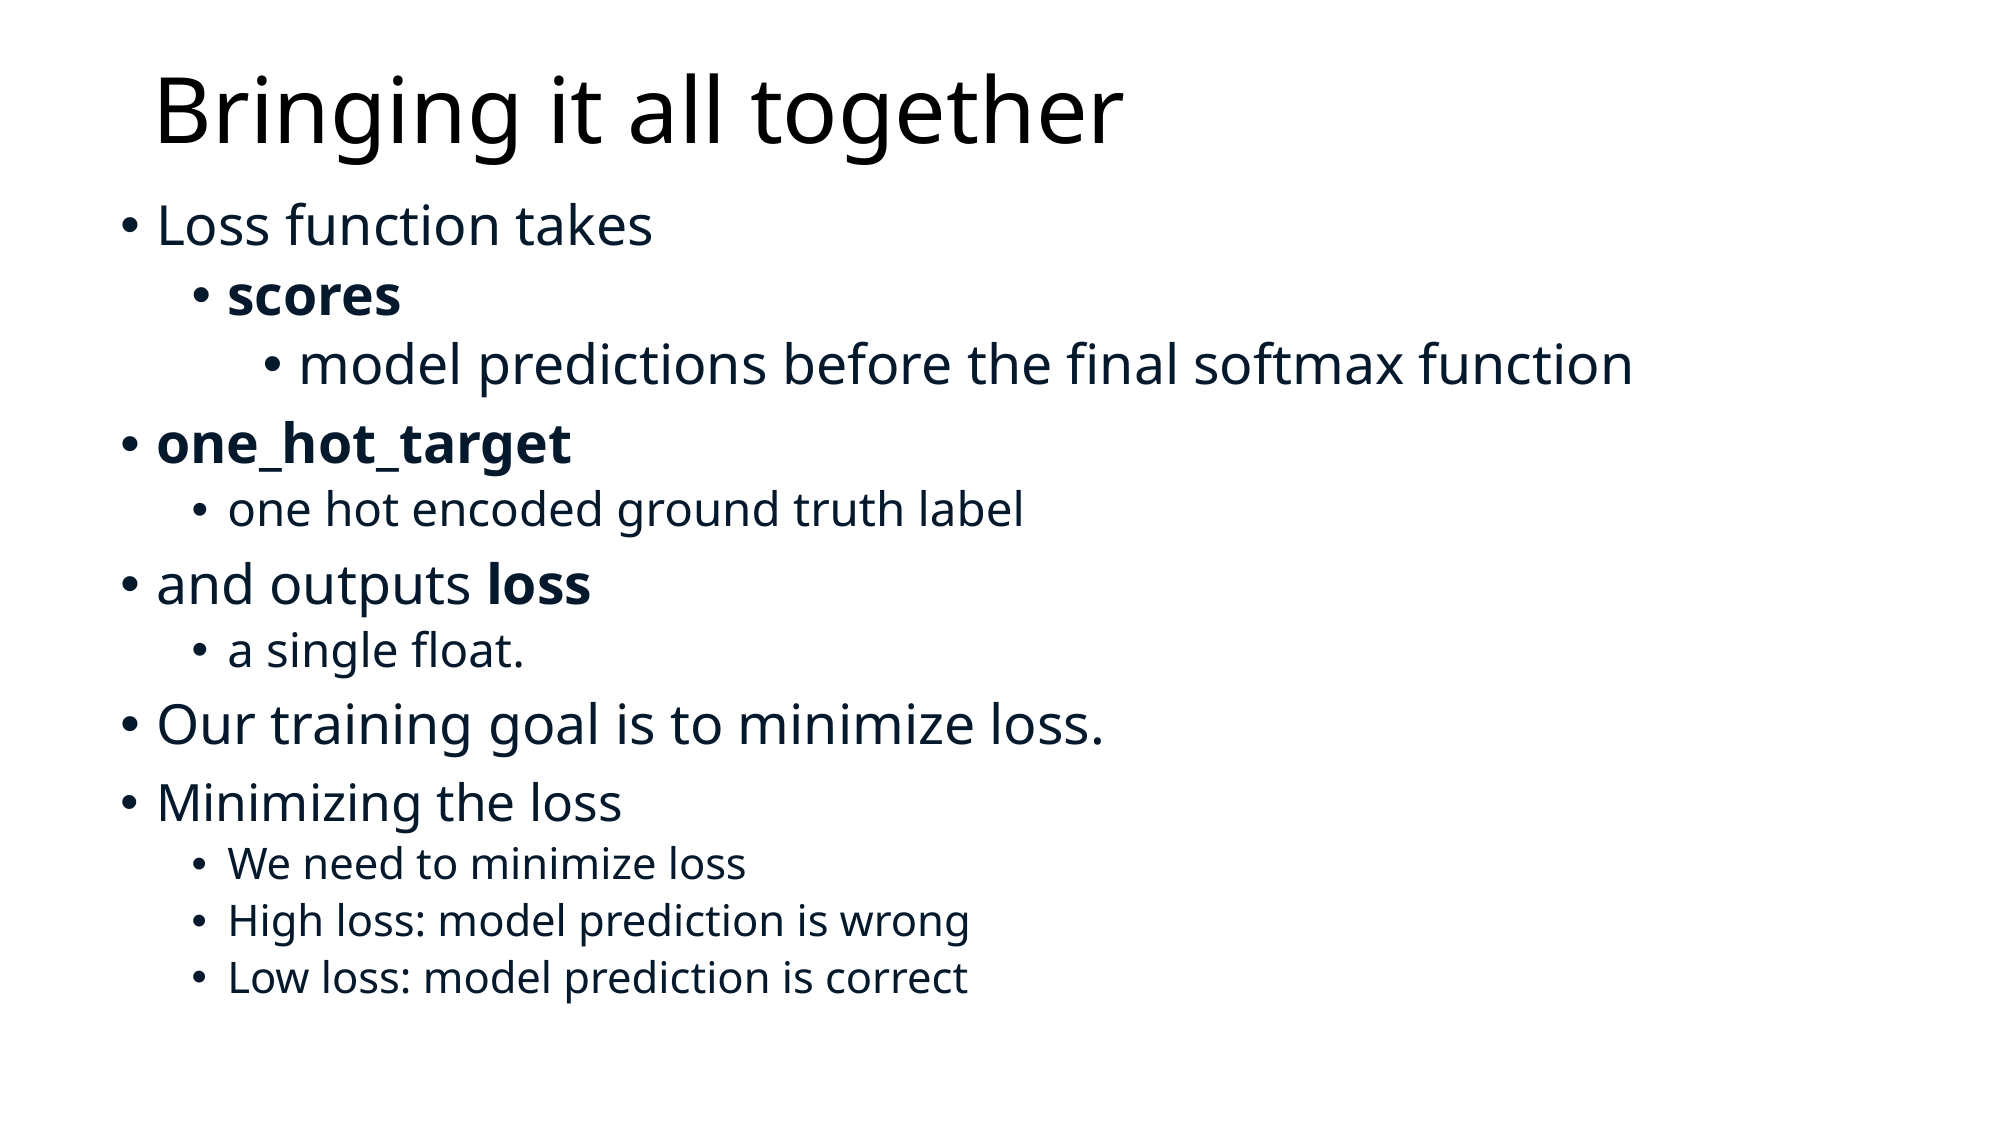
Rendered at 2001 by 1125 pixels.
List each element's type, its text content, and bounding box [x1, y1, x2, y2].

title Bringing it all together [137, 59, 1863, 190]
list Loss function takes scores model predictions before the final softmax function one_hot_target one hot encoded ground truth label and outputs loss a single float. Our training goal is to minimize loss. Minimizing the loss We need to minimize loss High loss: model prediction is wrong Low loss: model prediction is correct [105, 190, 1863, 1014]
